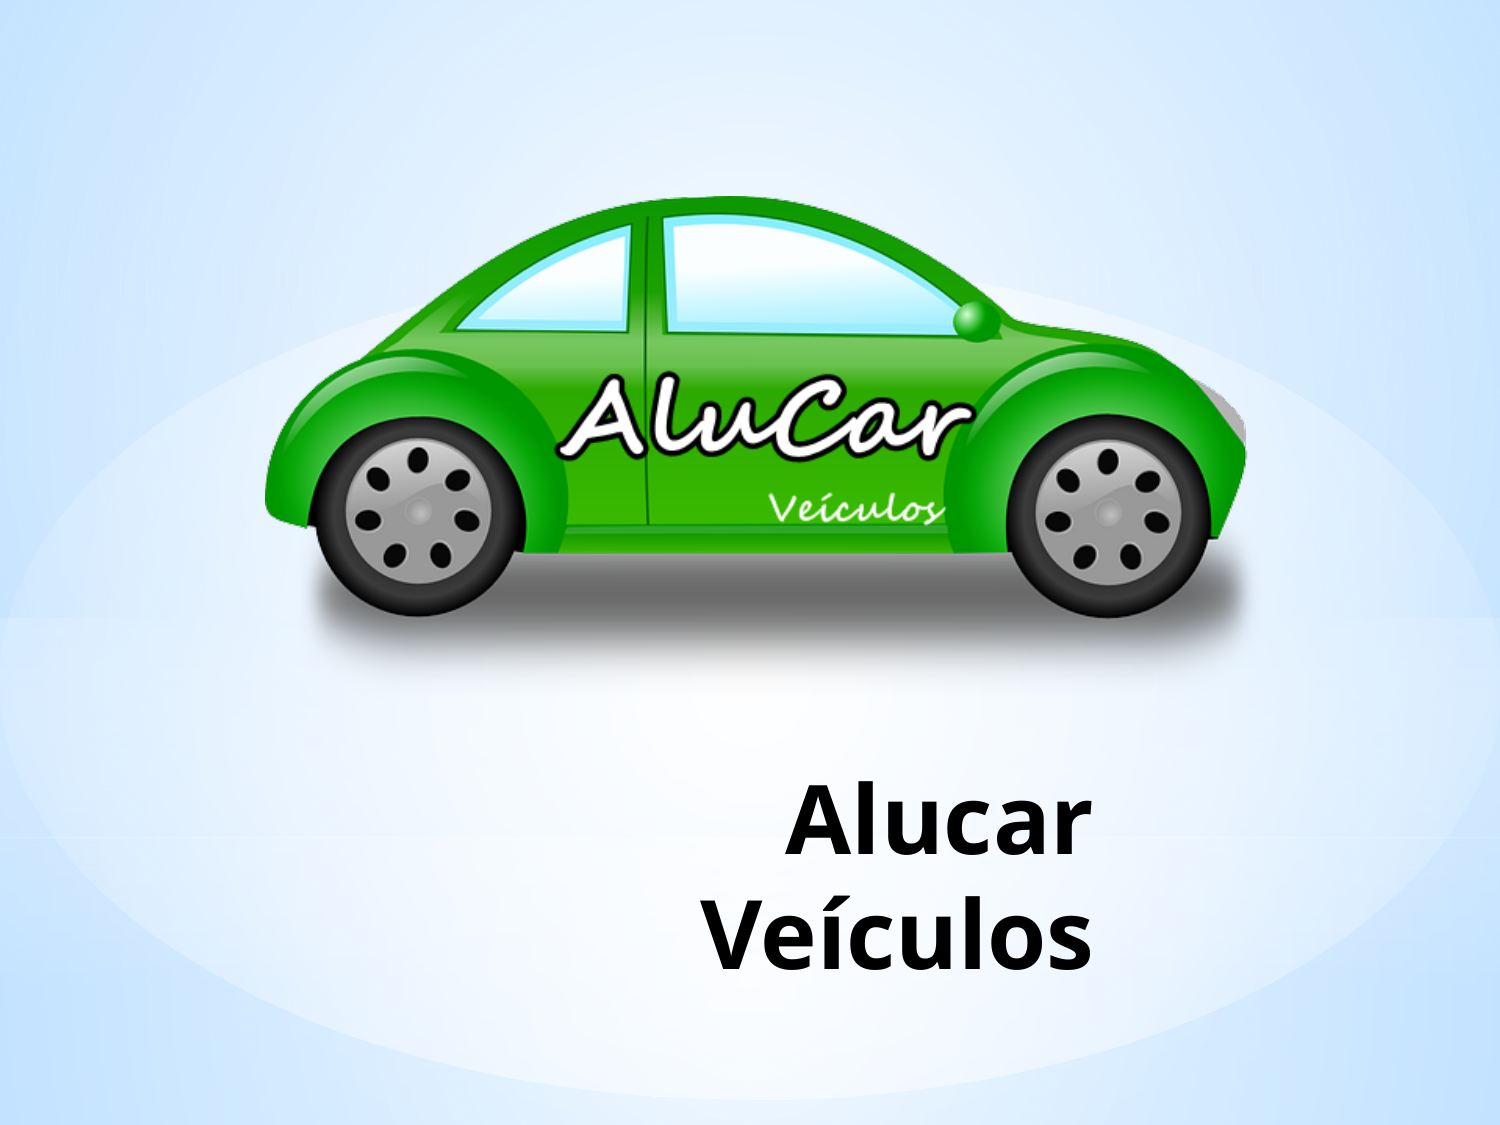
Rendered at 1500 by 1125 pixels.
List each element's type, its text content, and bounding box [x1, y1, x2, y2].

title Alucar Veículos [360, 751, 1110, 939]
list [265, 195, 1266, 699]
